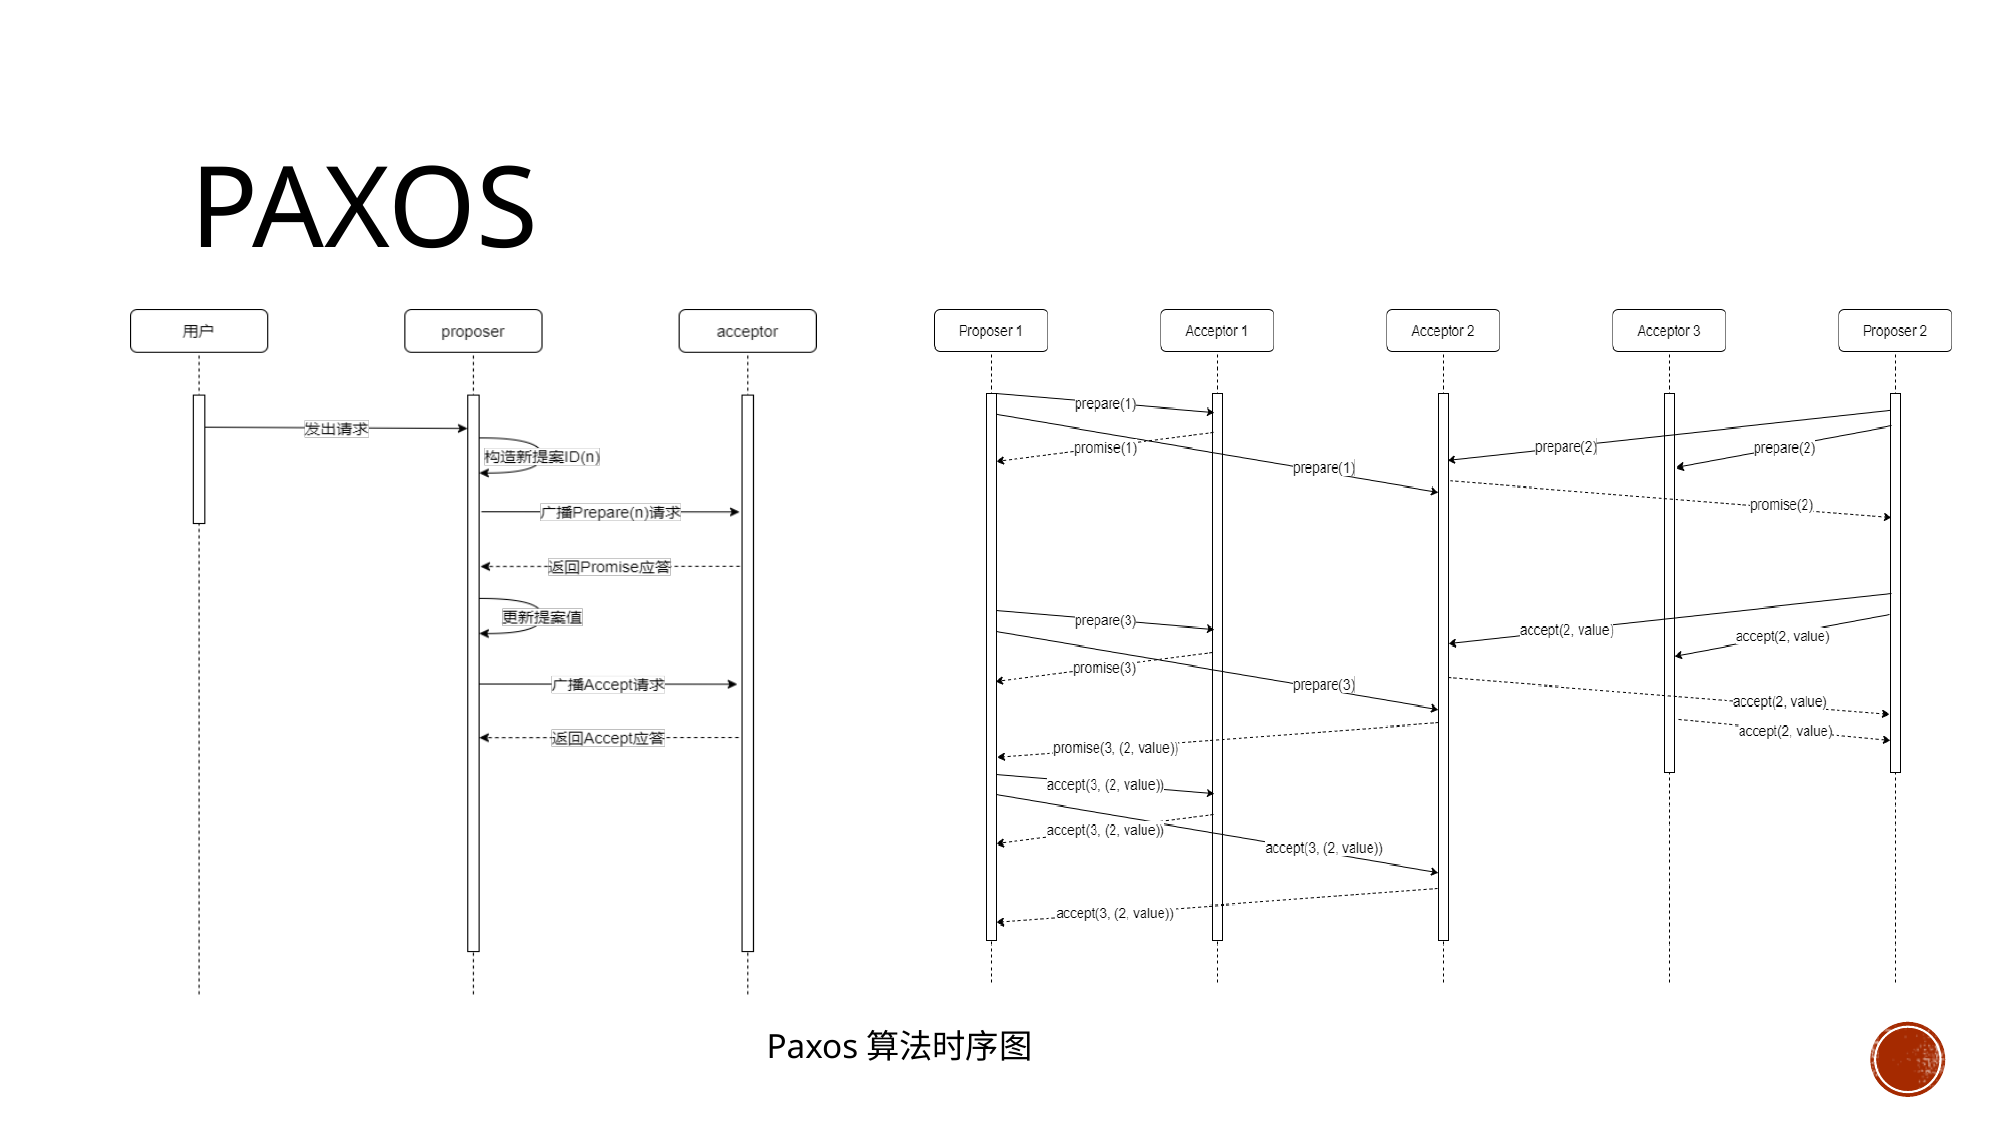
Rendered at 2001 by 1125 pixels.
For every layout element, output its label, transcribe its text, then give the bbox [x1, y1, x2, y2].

picture [130, 309, 817, 996]
title Paxos [175, 79, 1826, 344]
text_box Paxos算法时序图 [751, 1017, 1048, 1073]
picture [934, 309, 1952, 985]
